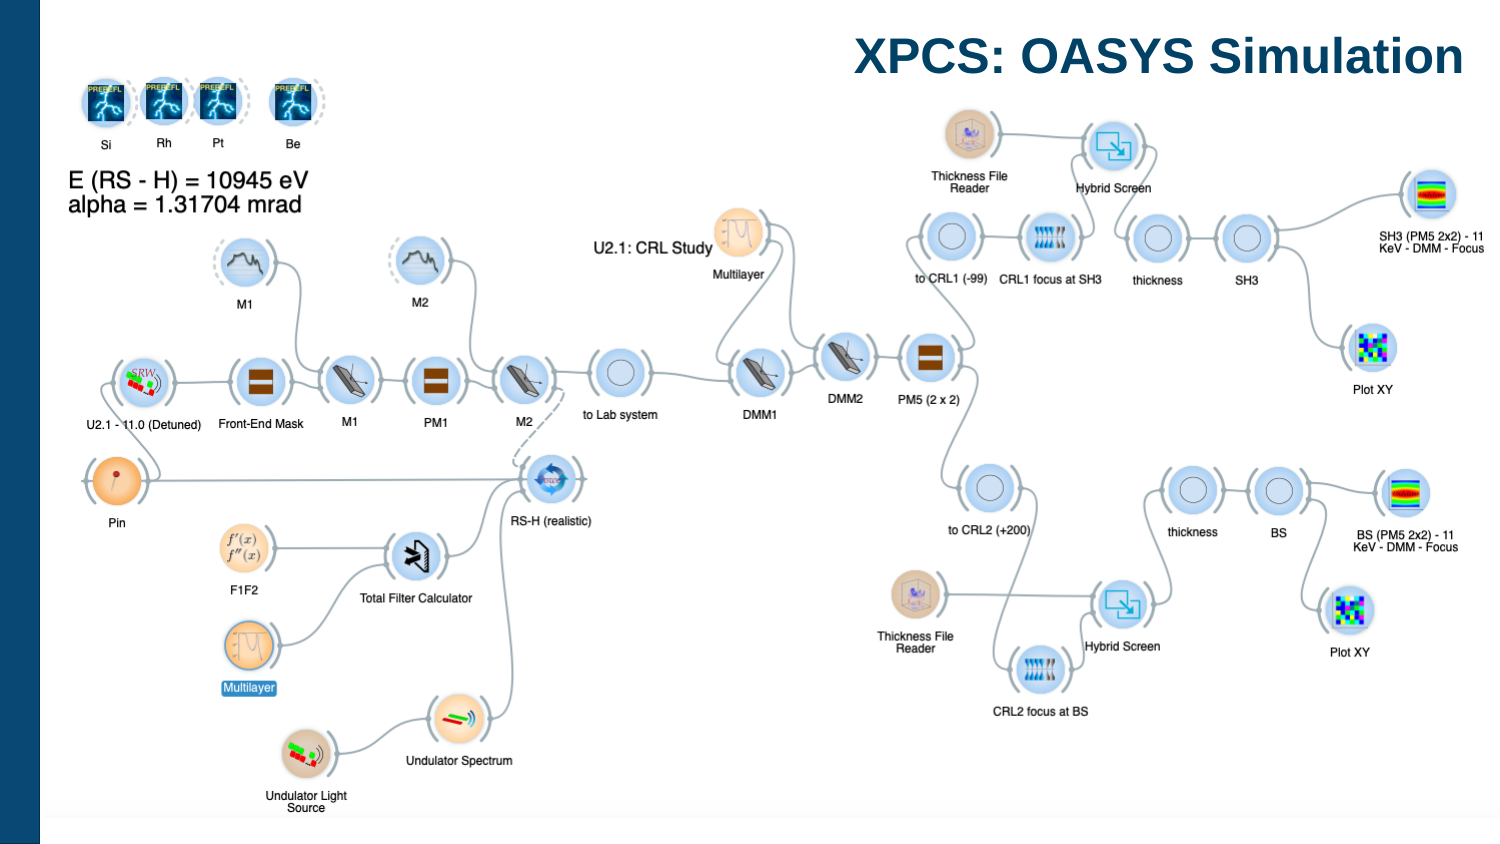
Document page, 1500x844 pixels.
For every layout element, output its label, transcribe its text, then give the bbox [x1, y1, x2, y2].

title XPCS: OASYS Simulation [10, 0, 1480, 139]
picture [44, 52, 1500, 818]
